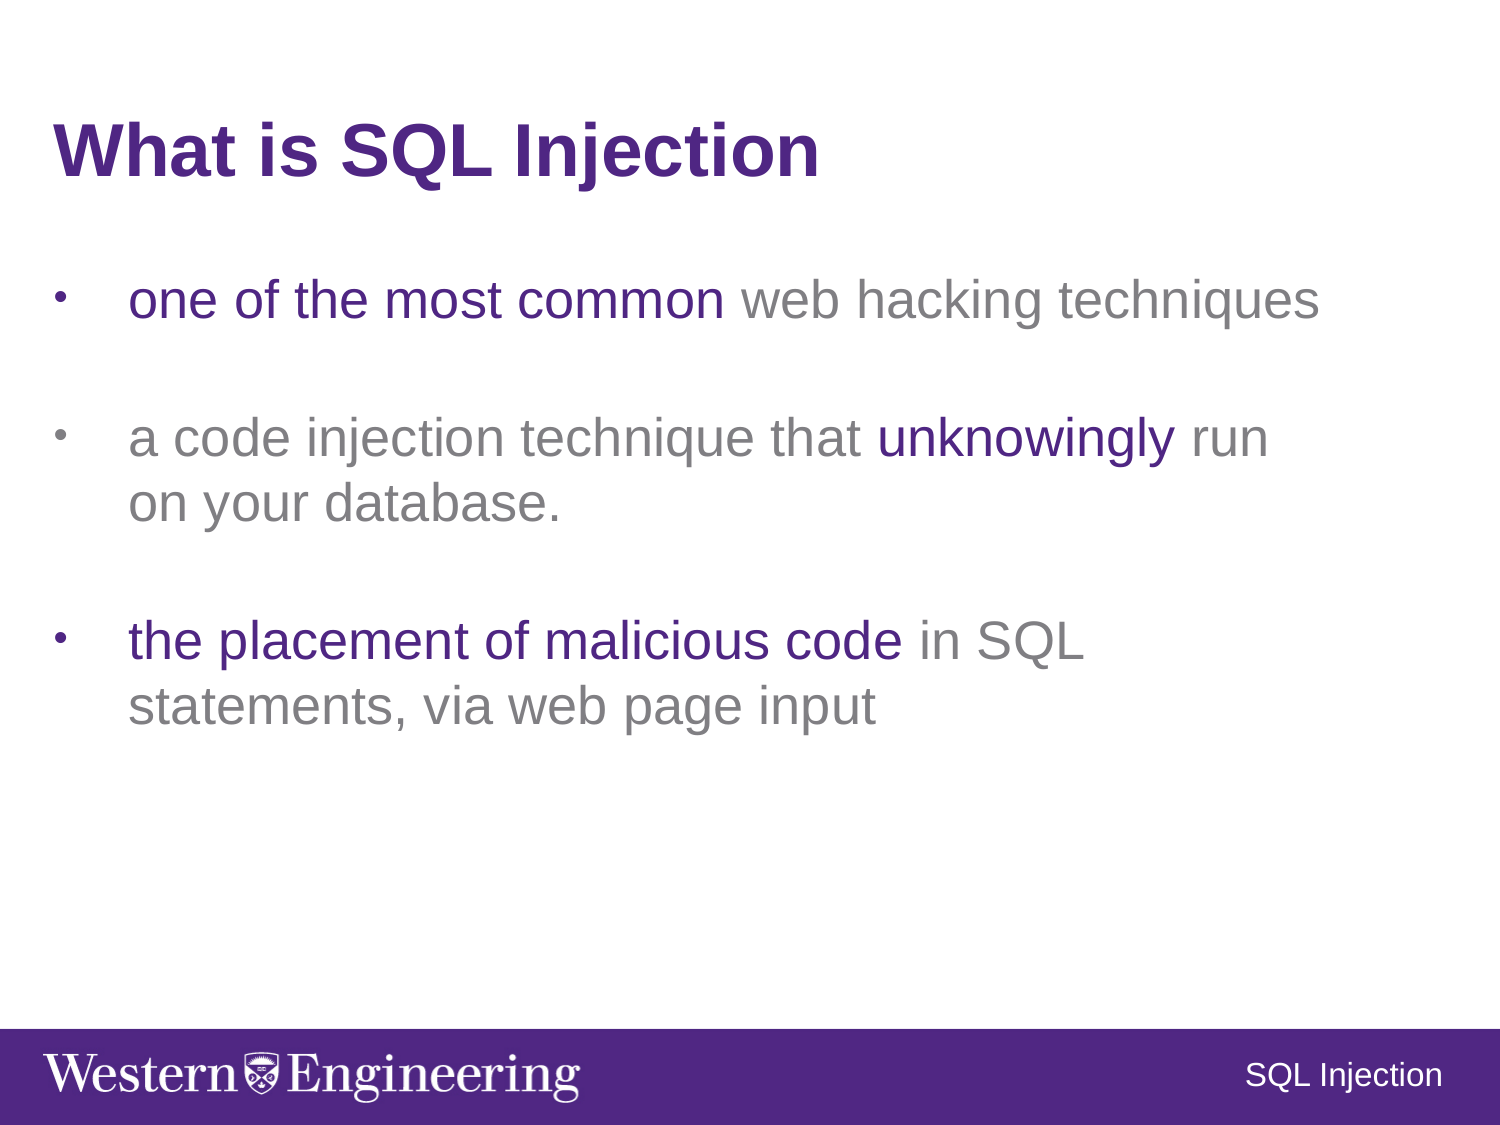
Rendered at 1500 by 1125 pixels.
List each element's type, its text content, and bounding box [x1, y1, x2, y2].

text_box SQL Injection [935, 1046, 1459, 1125]
text_box What is SQL Injection one of the most common web hacking techniques a code injection technique that unknowingly run on your database. the placement of malicious code in SQL statements, via web page input [38, 94, 1353, 966]
picture [0, 0, 1500, 1125]
